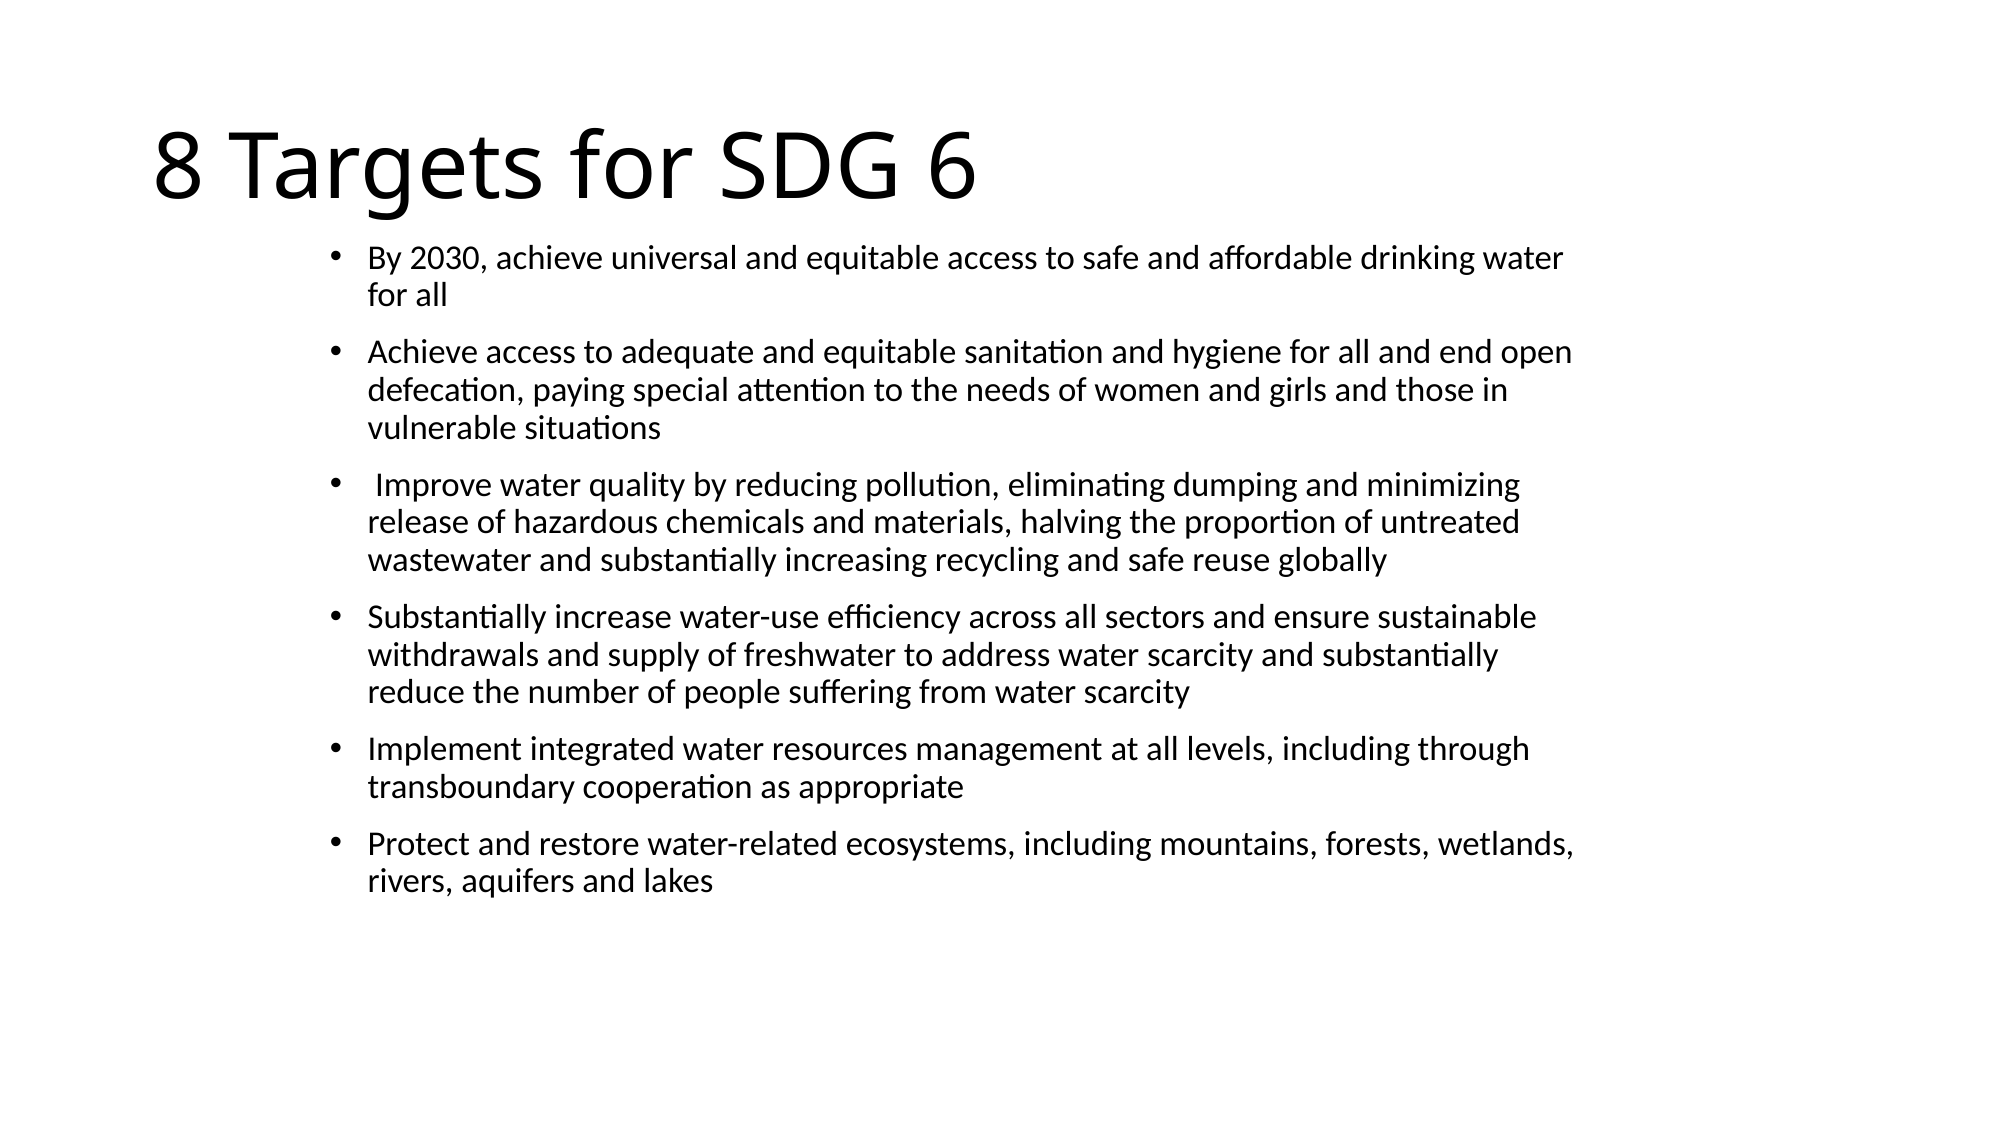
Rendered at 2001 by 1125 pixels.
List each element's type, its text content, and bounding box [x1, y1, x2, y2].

title 8 Targets for SDG 6 [137, 59, 1863, 278]
list By 2030, achieve universal and equitable access to safe and affordable drinking water for all Achieve access to adequate and equitable sanitation and hygiene for all and end open defecation, paying special attention to the needs of women and girls and those in vulnerable situations Improve water quality by reducing pollution, eliminating dumping and minimizing release of hazardous chemicals and materials, halving the proportion of untreated wastewater and substantially increasing recycling and safe reuse globally Substantially increase water-use efficiency across all sectors and ensure sustainable withdrawals and supply of freshwater to address water scarcity and substantially reduce the number of people suffering from water scarcity Implement integrated water resources management at all levels, including through transboundary cooperation as appropriate Protect and restore water-related ecosystems, including mountains, forests, wetlands, rivers, aquifers and lakes [314, 231, 1609, 988]
